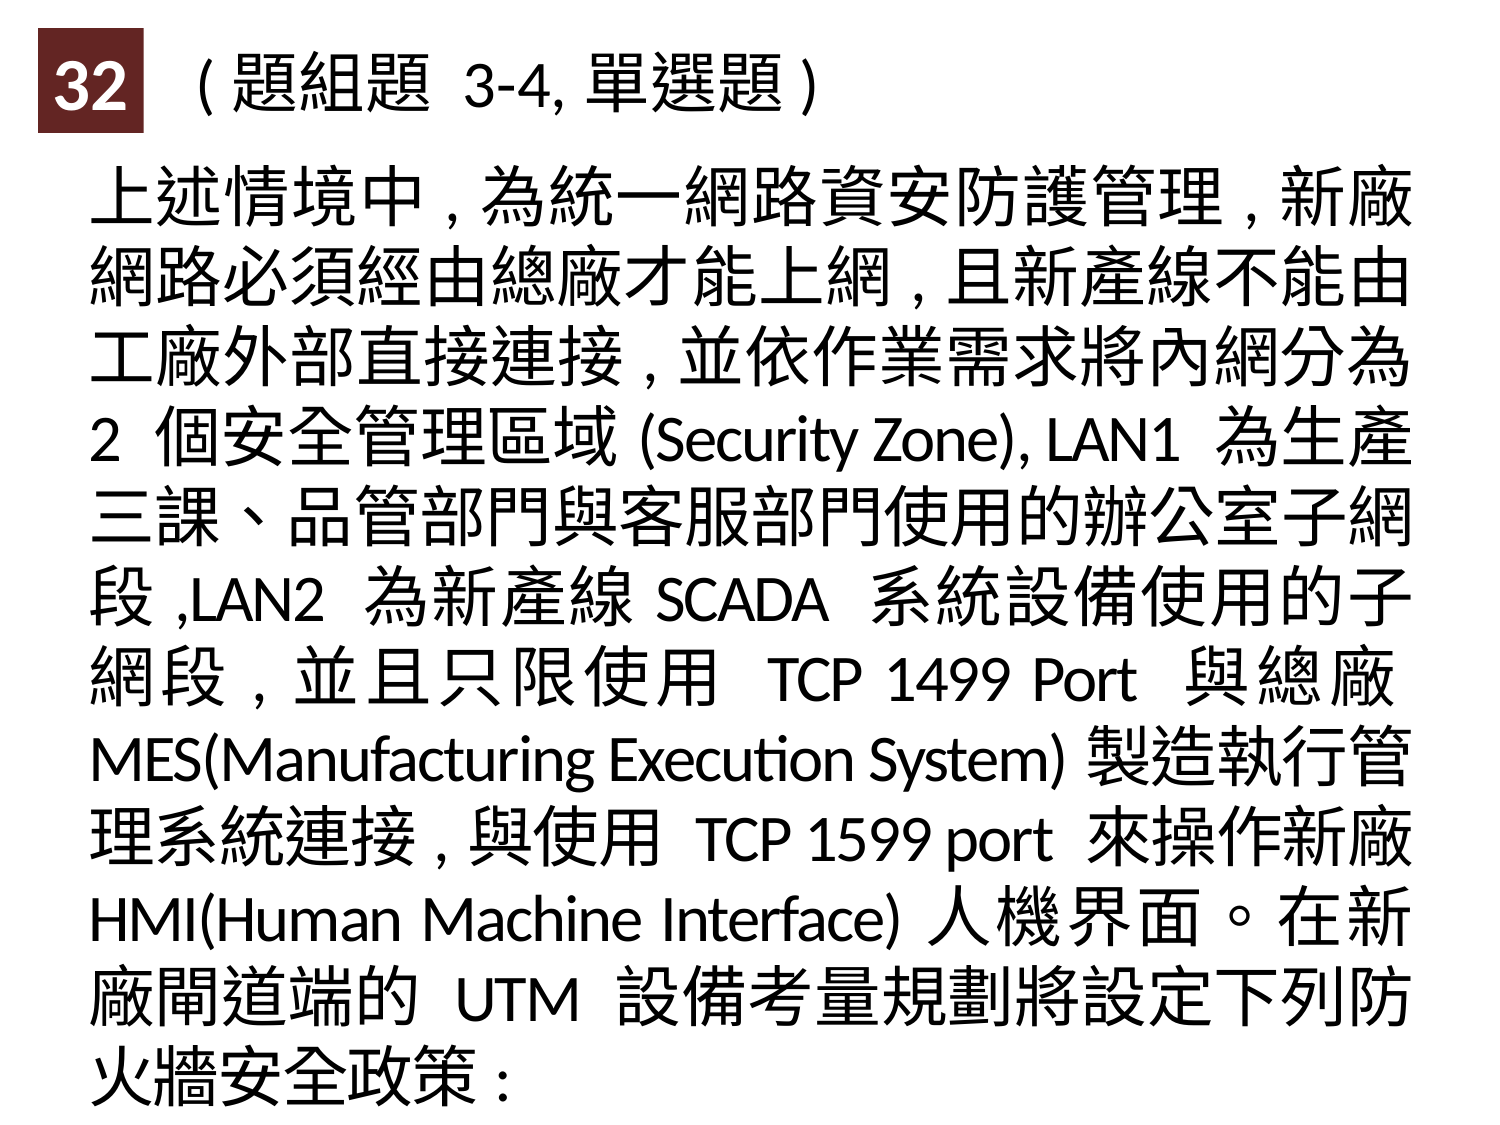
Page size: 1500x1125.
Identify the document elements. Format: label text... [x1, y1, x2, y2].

text_box 32 [38, 28, 144, 133]
text_box (題組題 3-4,單選題) [180, 33, 835, 128]
text_box 上述情境中,為統一網路資安防護管理,新廠網路必須經由總廠才能上網,且新產線不能由工廠外部直接連接,並依作業需求將內網分為 2 個安全管理區域(Security Zone), LAN1 為生產三課、品管部門與客服部門使用的辦公室子網段,LAN2 為新產線SCADA 系統設備使用的子網段,並且只限使用 TCP 1499 Port 與總廠MES(Manufacturing Execution System)製造執行管理系統連接,與使用 TCP 1599 port 來操作新廠 HMI(Human Machine Interface)人機界面。在新廠閘道端的 UTM 設備考量規劃將設定下列防火牆安全政策: [73, 147, 1427, 1122]
